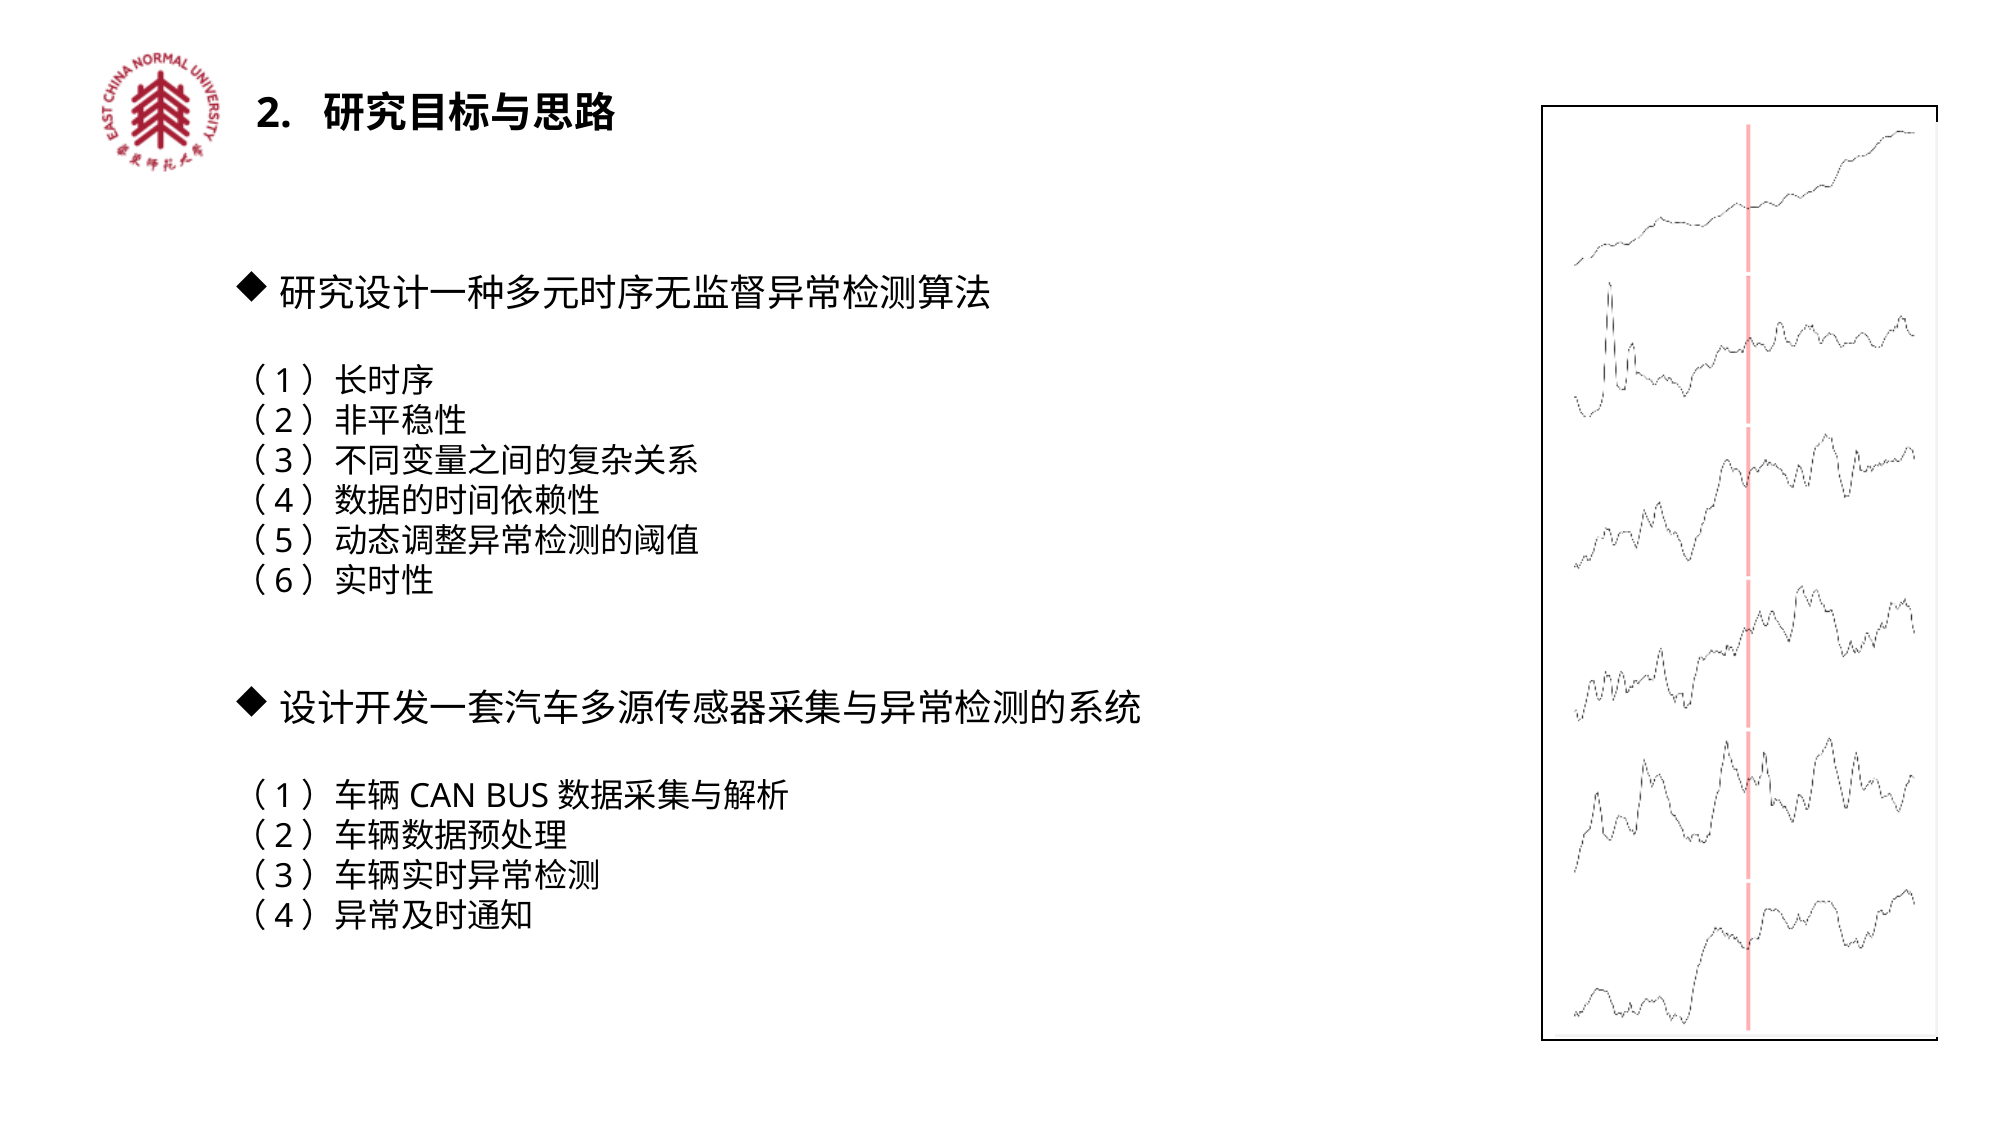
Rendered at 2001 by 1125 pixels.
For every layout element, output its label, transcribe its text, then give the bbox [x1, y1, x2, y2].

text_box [1542, 105, 1938, 1040]
text_box 研究设计一种多元时序无监督异常检测算法 （1）长时序 （2）非平稳性 （3）不同变量之间的复杂关系 （4）数据的时间依赖性 （5）动态调整异常检测的阈值 （6）实时性 设计开发一套汽车多源传感器采集与异常检测的系统 （1）车辆CAN BUS数据采集与解析 （2）车辆数据预处理 （3）车辆实时异常检测 （4）异常及时通知 [218, 262, 1234, 1031]
picture [87, 44, 237, 184]
text_box 2. 研究目标与思路 [241, 78, 650, 143]
